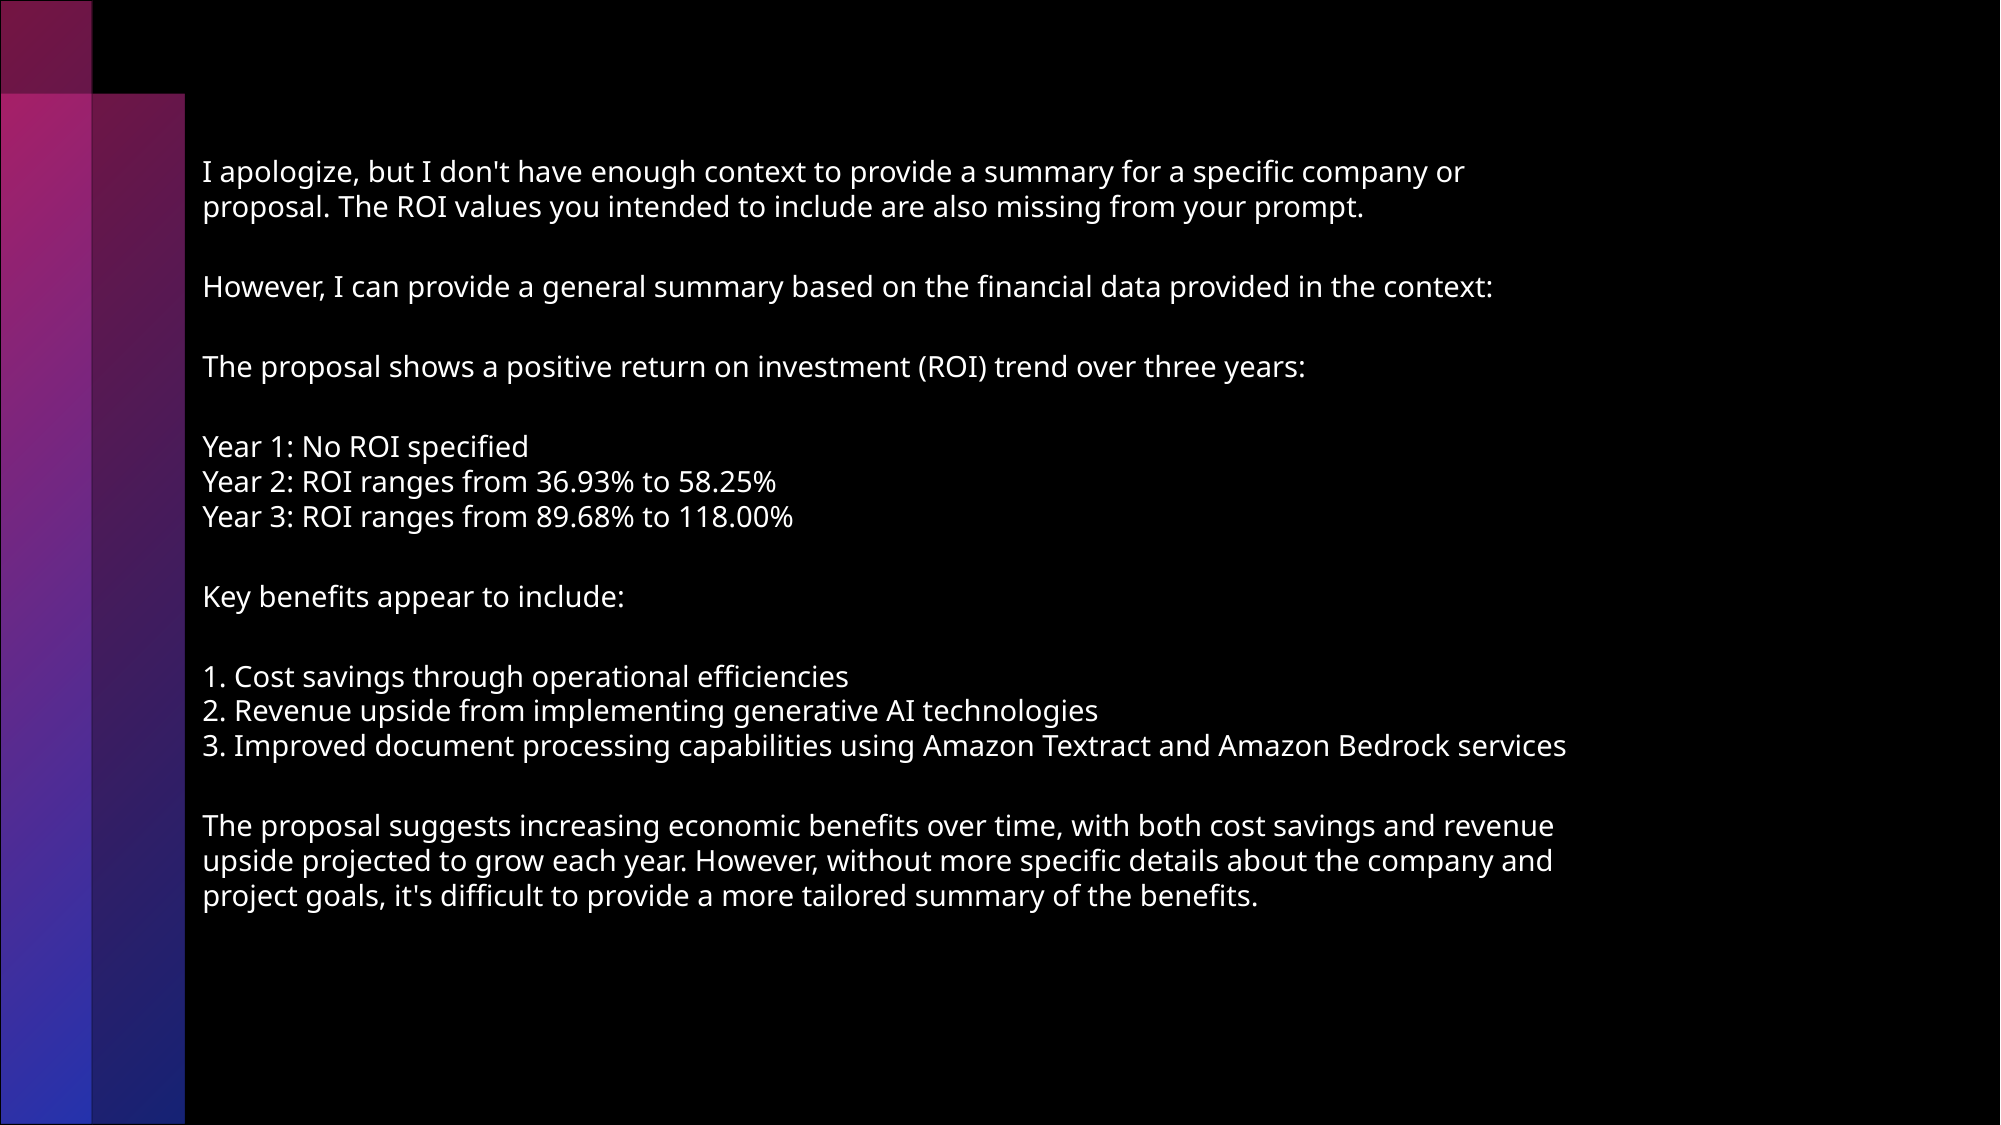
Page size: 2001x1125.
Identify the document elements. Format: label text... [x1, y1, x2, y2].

text_box I apologize, but I don't have enough context to provide a summary for a specific company or proposal. The ROI values you intended to include are also missing from your prompt. However, I can provide a general summary based on the financial data provided in the context: The proposal shows a positive return on investment (ROI) trend over three years: Year 1: No ROI specified Year 2: ROI ranges from 36.93% to 58.25% Year 3: ROI ranges from 89.68% to 118.00% Key benefits appear to include: 1. Cost savings through operational efficiencies 2. Revenue upside from implementing generative AI technologies 3. Improved document processing capabilities using Amazon Textract and Amazon Bedrock services The proposal suggests increasing economic benefits over time, with both cost savings and revenue upside projected to grow each year. However, without more specific details about the company and project goals, it's difficult to provide a more tailored summary of the benefits. [187, 145, 1605, 920]
